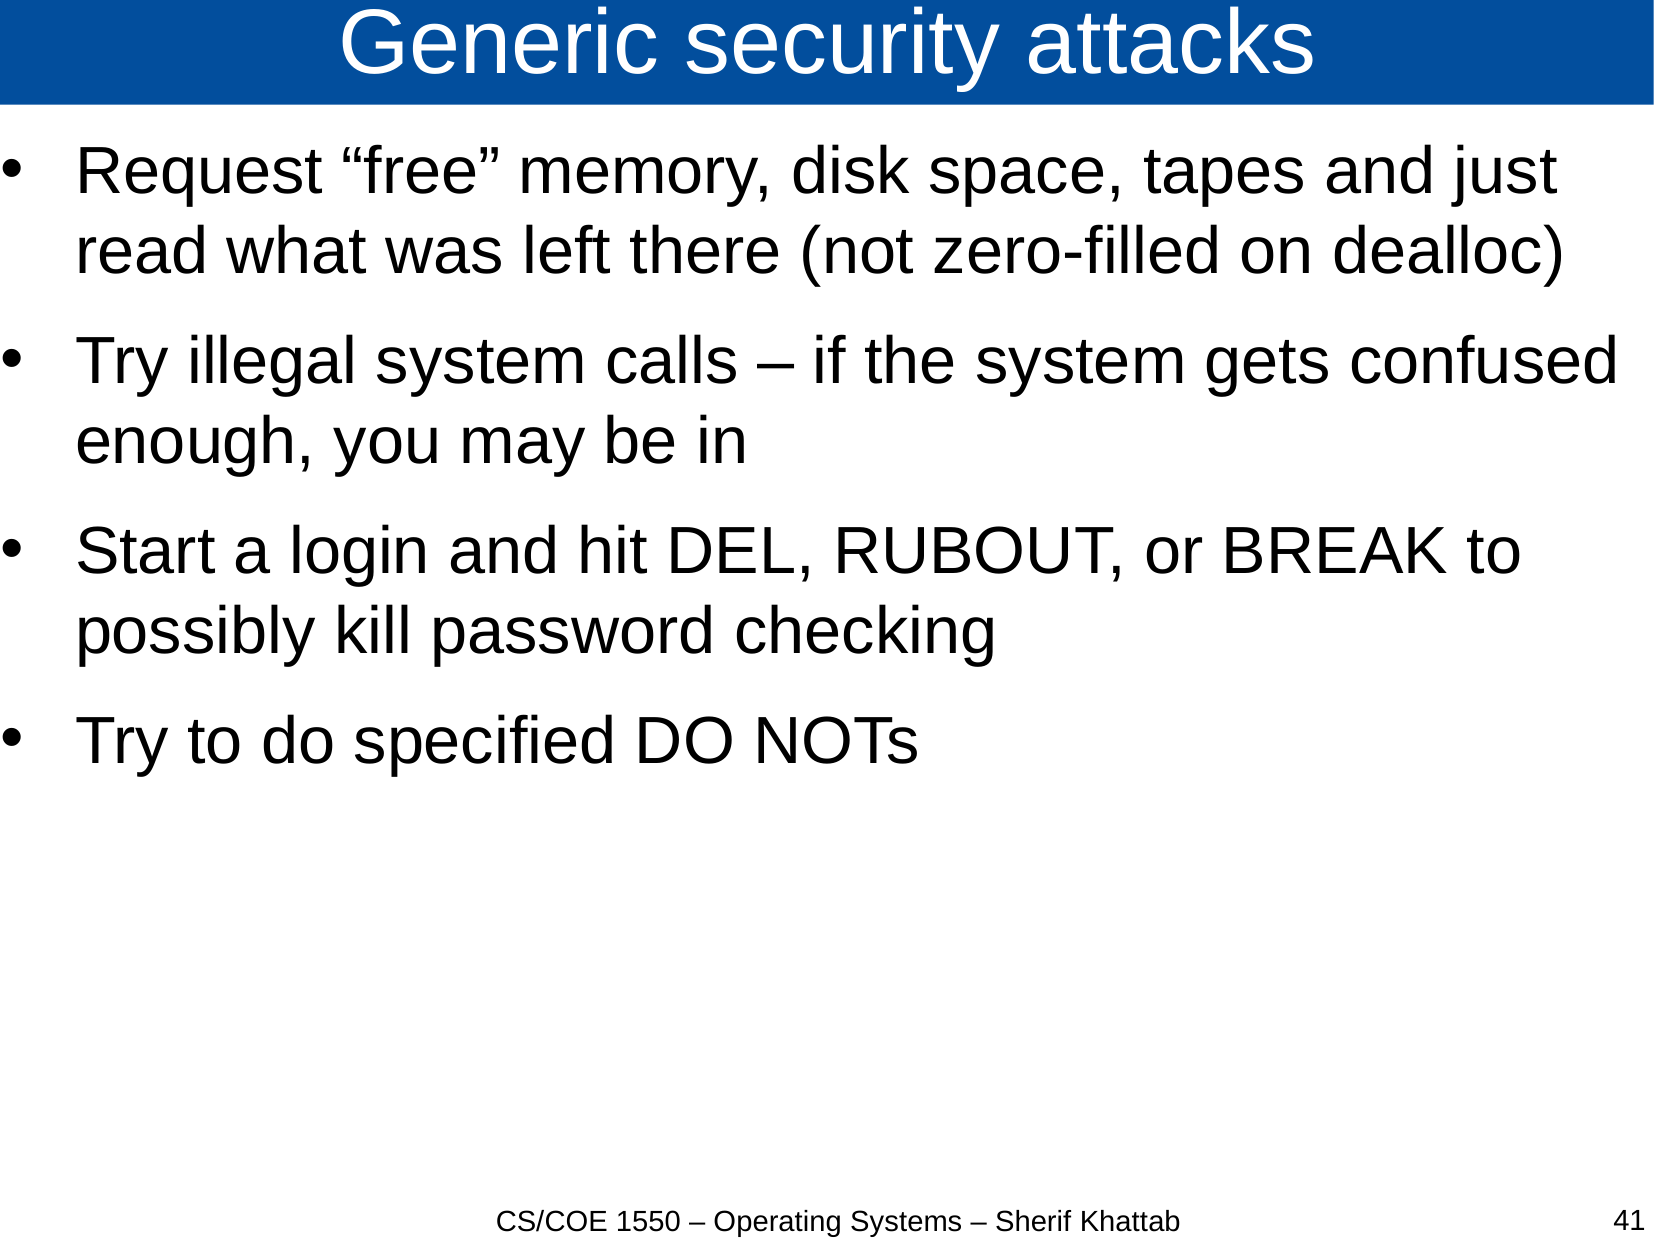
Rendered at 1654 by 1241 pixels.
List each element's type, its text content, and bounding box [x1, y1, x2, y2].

footer CS/COE 1550 – Operating Systems – Sherif Khattab [460, 1201, 1217, 1241]
list Request “free” memory, disk space, tapes and just read what was left there (not zero-filled on dealloc) Try illegal system calls – if the system gets confused enough, you may be in Start a login and hit DEL, RUBOUT, or BREAK to possibly kill password checking Try to do specified DO NOTs [0, 127, 1654, 1195]
title Generic security attacks [0, 0, 1654, 105]
slide_number 41 [1265, 1200, 1647, 1241]
